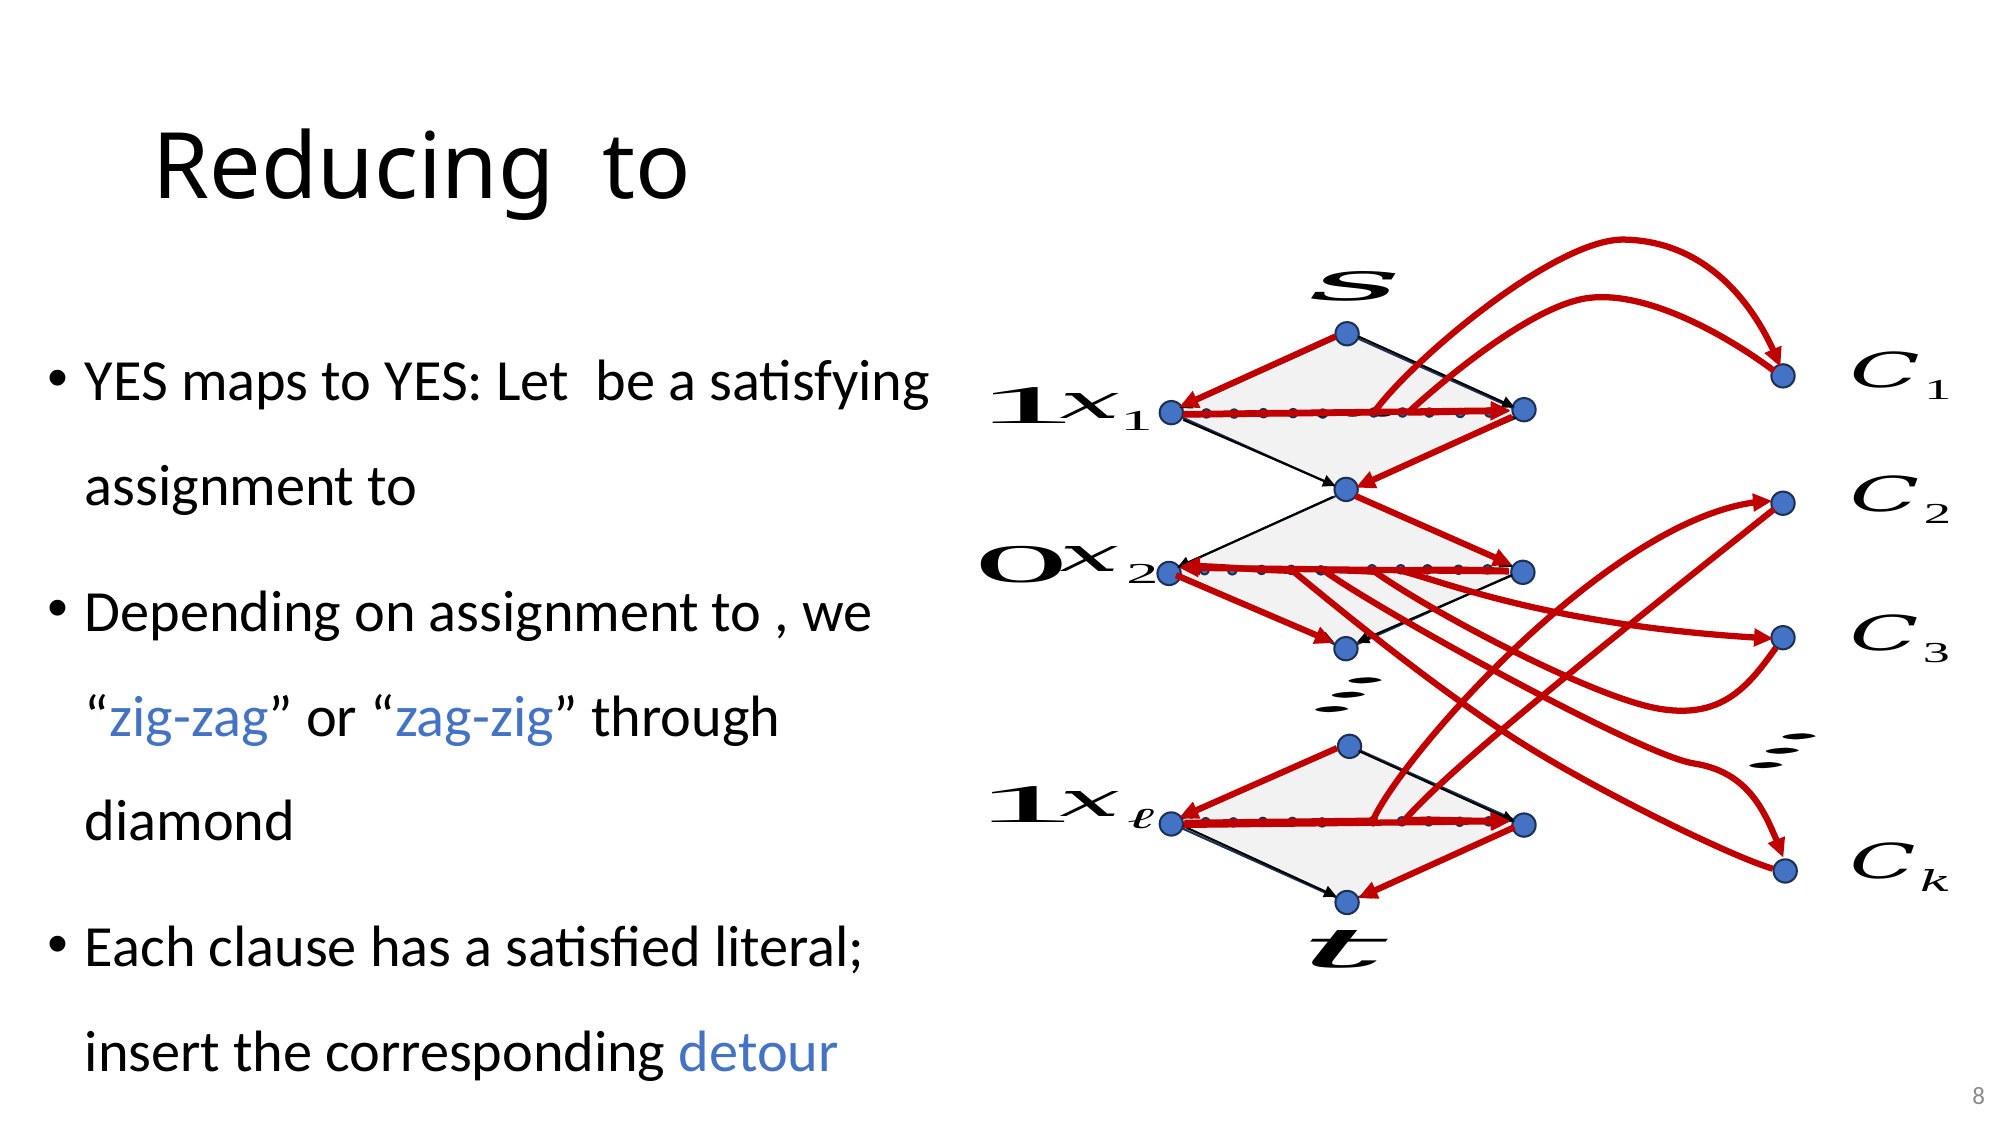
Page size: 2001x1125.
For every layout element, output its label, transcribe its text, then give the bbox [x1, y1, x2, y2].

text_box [973, 375, 1078, 835]
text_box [1052, 252, 1953, 981]
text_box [1175, 336, 1515, 898]
slide_number 8 [1550, 1064, 2000, 1125]
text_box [1181, 239, 1784, 869]
